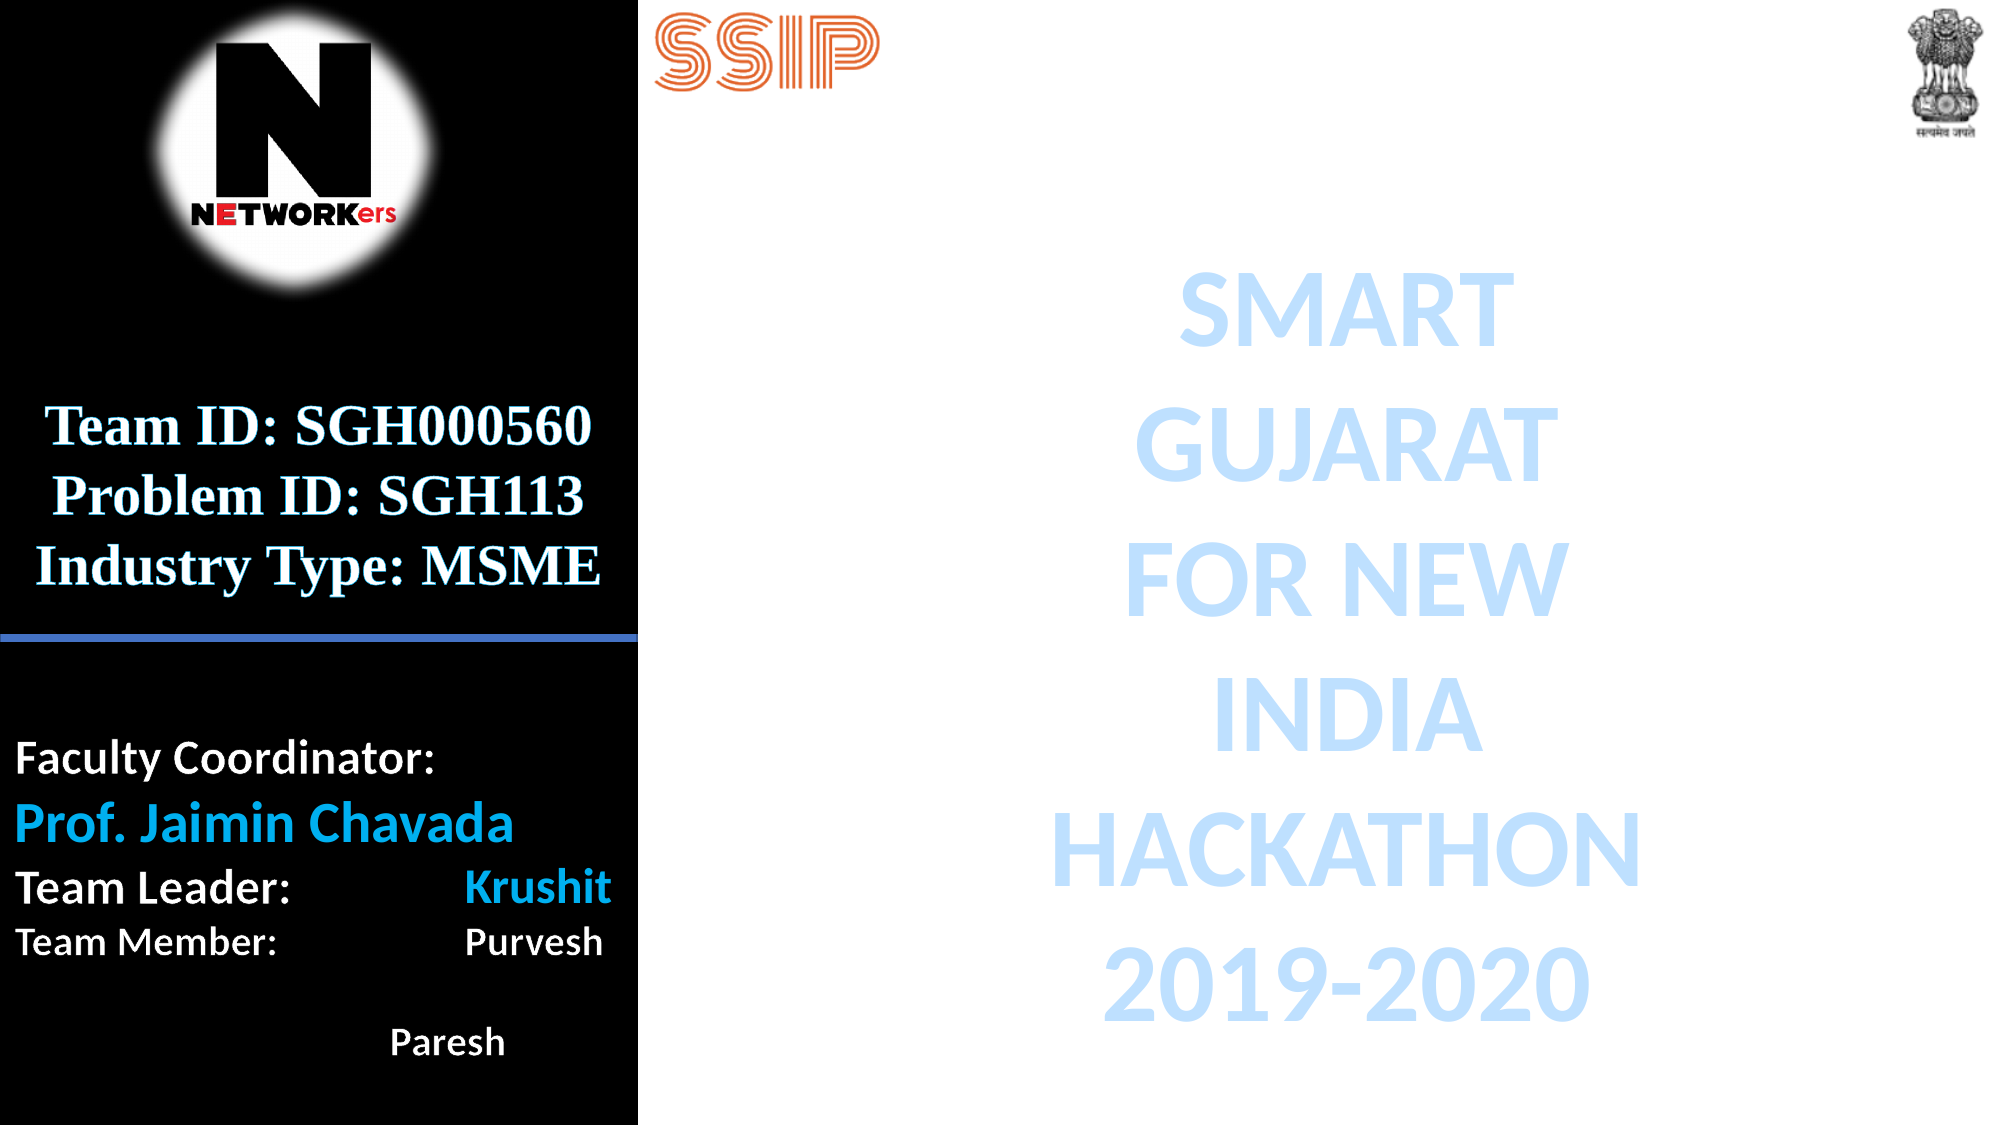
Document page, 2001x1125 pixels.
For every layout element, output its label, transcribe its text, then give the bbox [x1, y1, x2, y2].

text_box SMART GUJARAT FOR NEW INDIA HACKATHON 2019-2020 [1028, 226, 1666, 1052]
picture [646, 0, 887, 99]
text_box Team ID: SGH000560 Problem ID: SGH113 Industry Type: MSME [0, 0, 638, 634]
text_box Faculty Coordinator: Prof. Jaimin Chavada Team Leader: Krushit Team Member: Purvesh Paresh Saurav [0, 642, 638, 1125]
text_box [0, 634, 638, 642]
picture [1899, 0, 2000, 150]
picture [138, 0, 449, 306]
